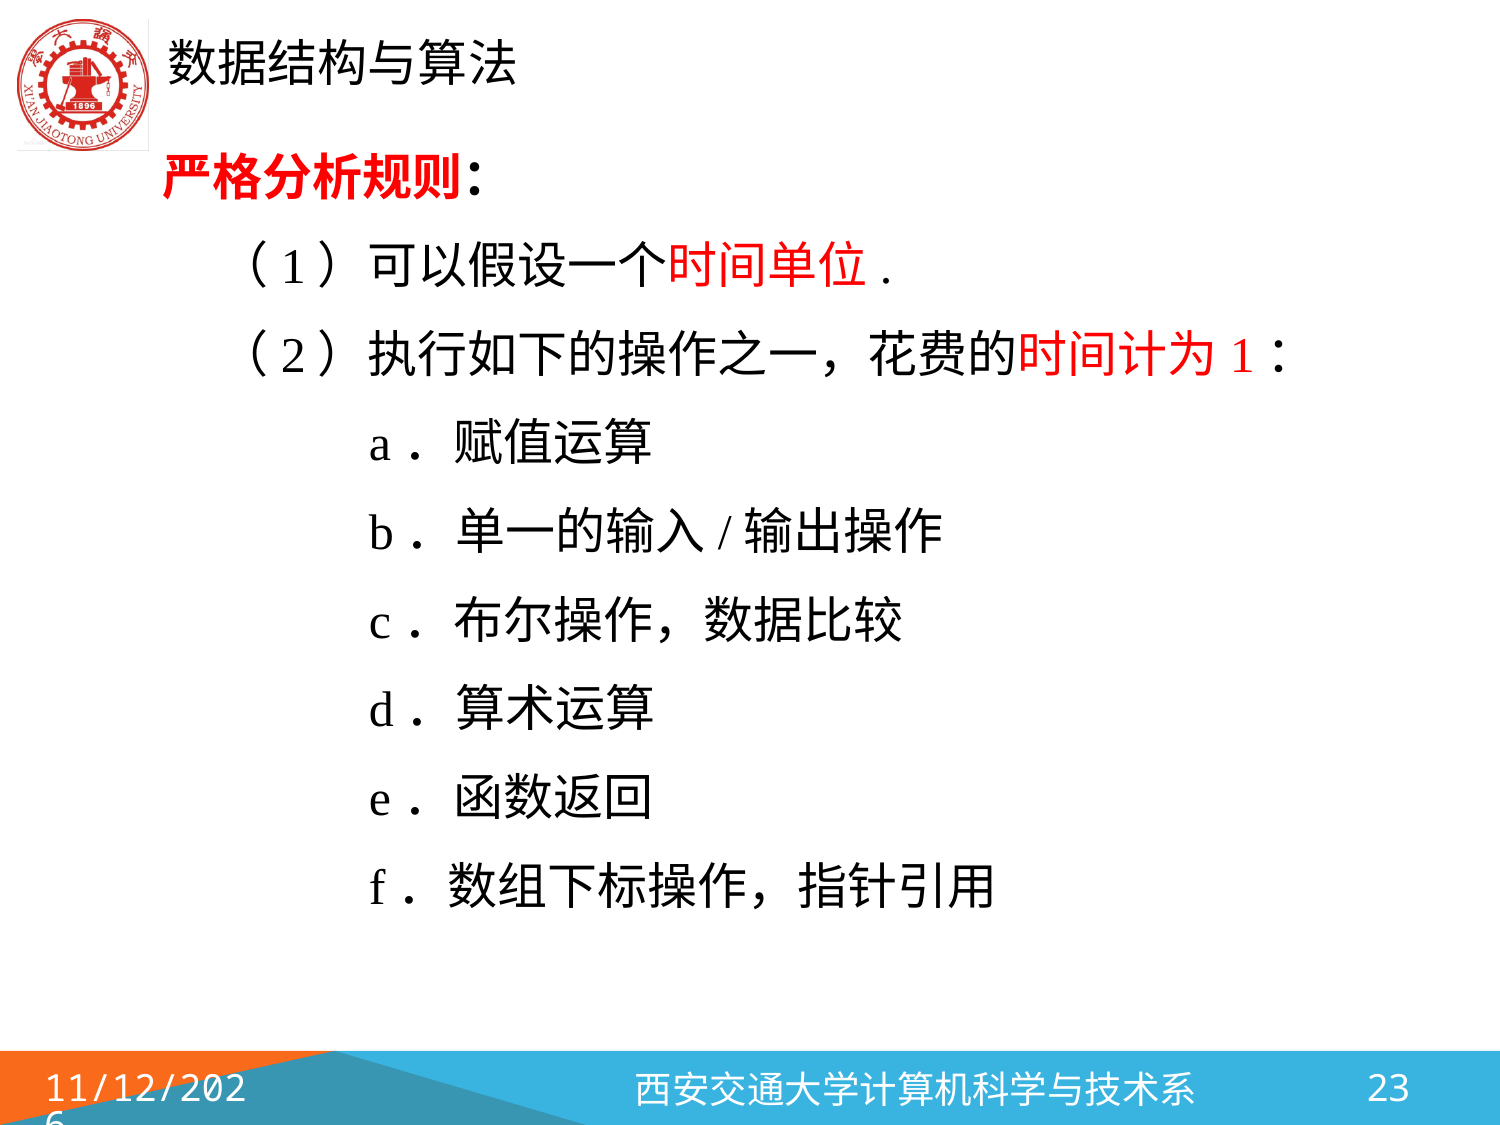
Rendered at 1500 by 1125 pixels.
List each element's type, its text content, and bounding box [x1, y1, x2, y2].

picture [17, 19, 149, 151]
list 严格分析规则： （1）可以假设一个时间单位. （2）执行如下的操作之一，花费的时间计为1： a．赋值运算 b．单一的输入/输出操作 c．布尔操作，数据比较 d．算术运算 e．函数返回 f．数组下标操作，指针引用 [147, 125, 1382, 938]
